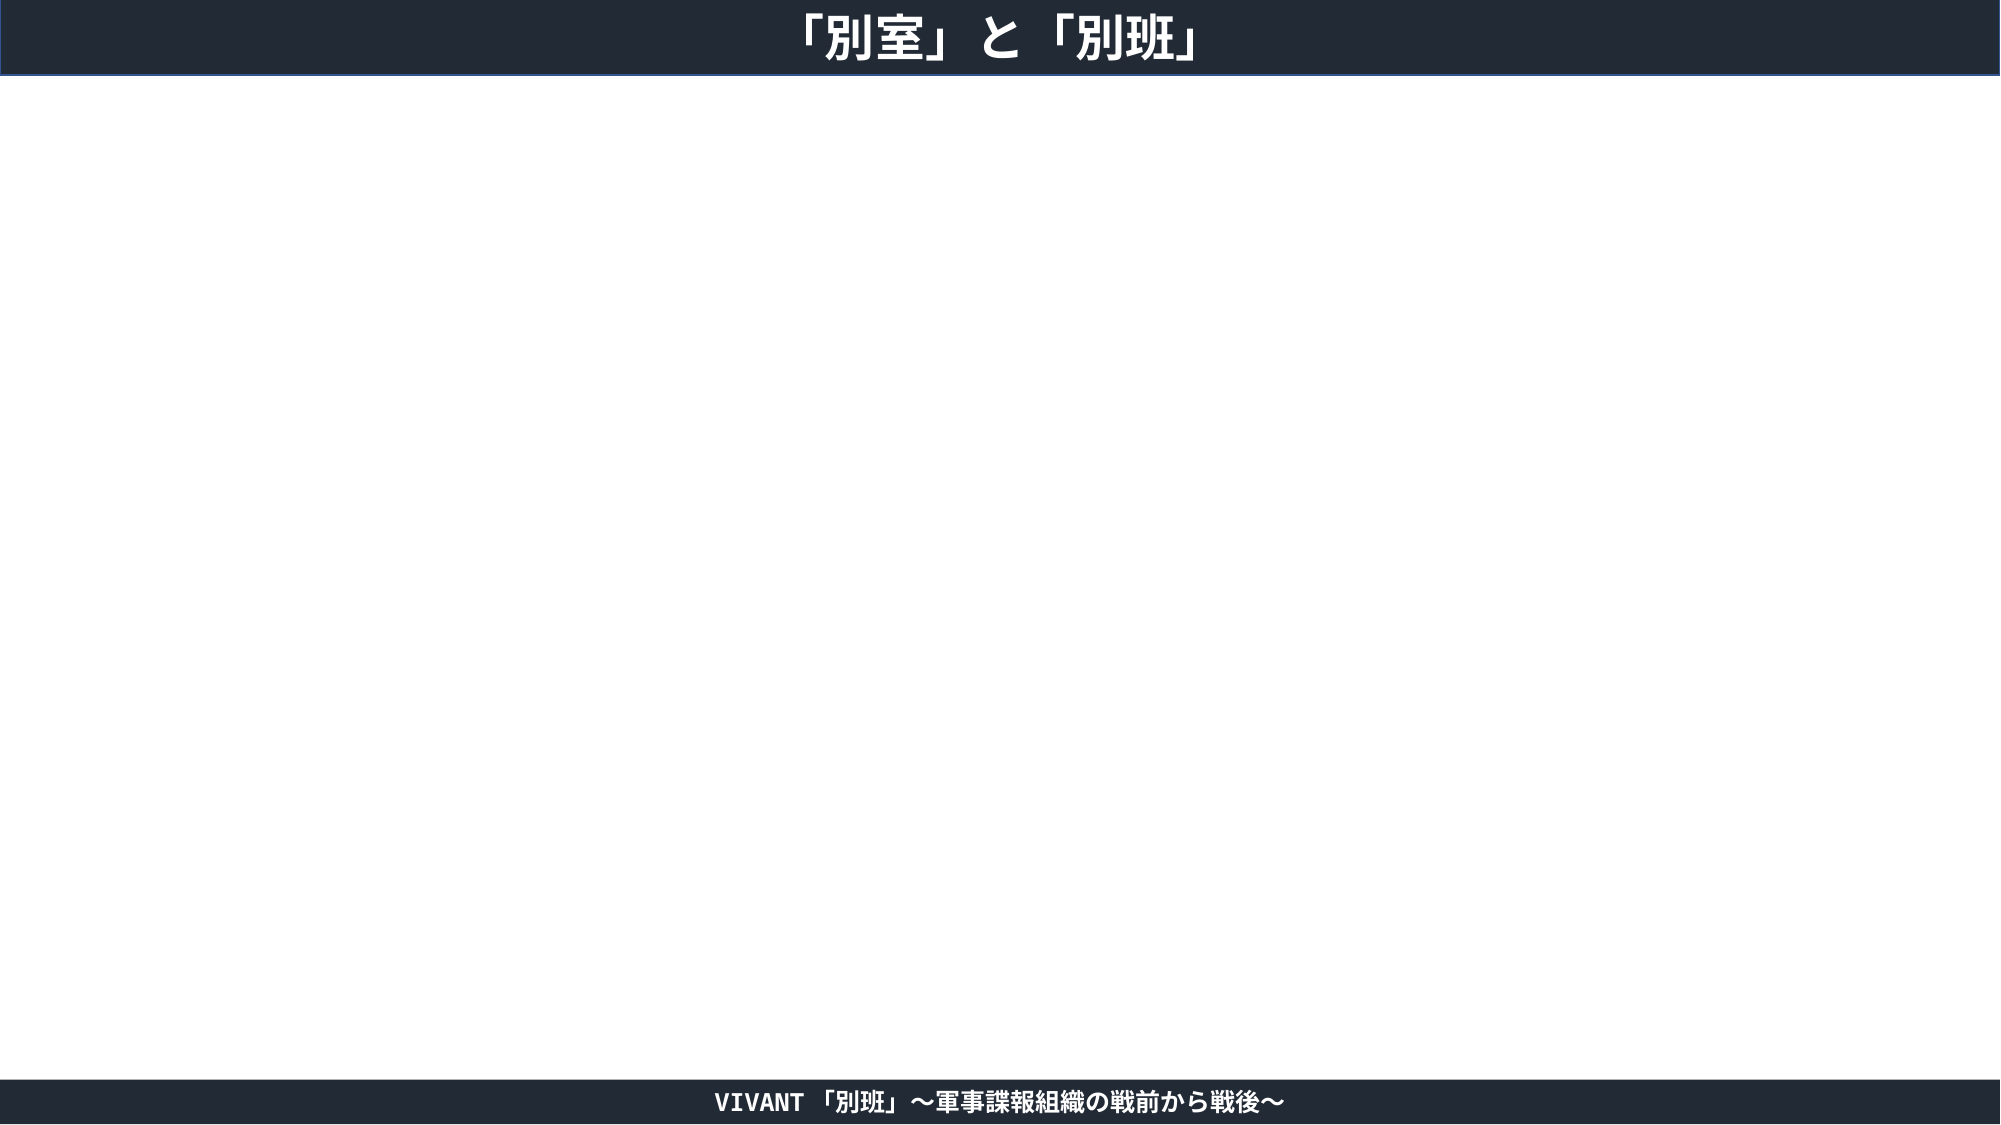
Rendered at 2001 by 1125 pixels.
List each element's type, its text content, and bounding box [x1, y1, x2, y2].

text_box VIVANT「別班」～軍事諜報組織の戦前から戦後～ [0, 1079, 2000, 1125]
text_box 「別室」と「別班」 [0, 0, 2000, 76]
